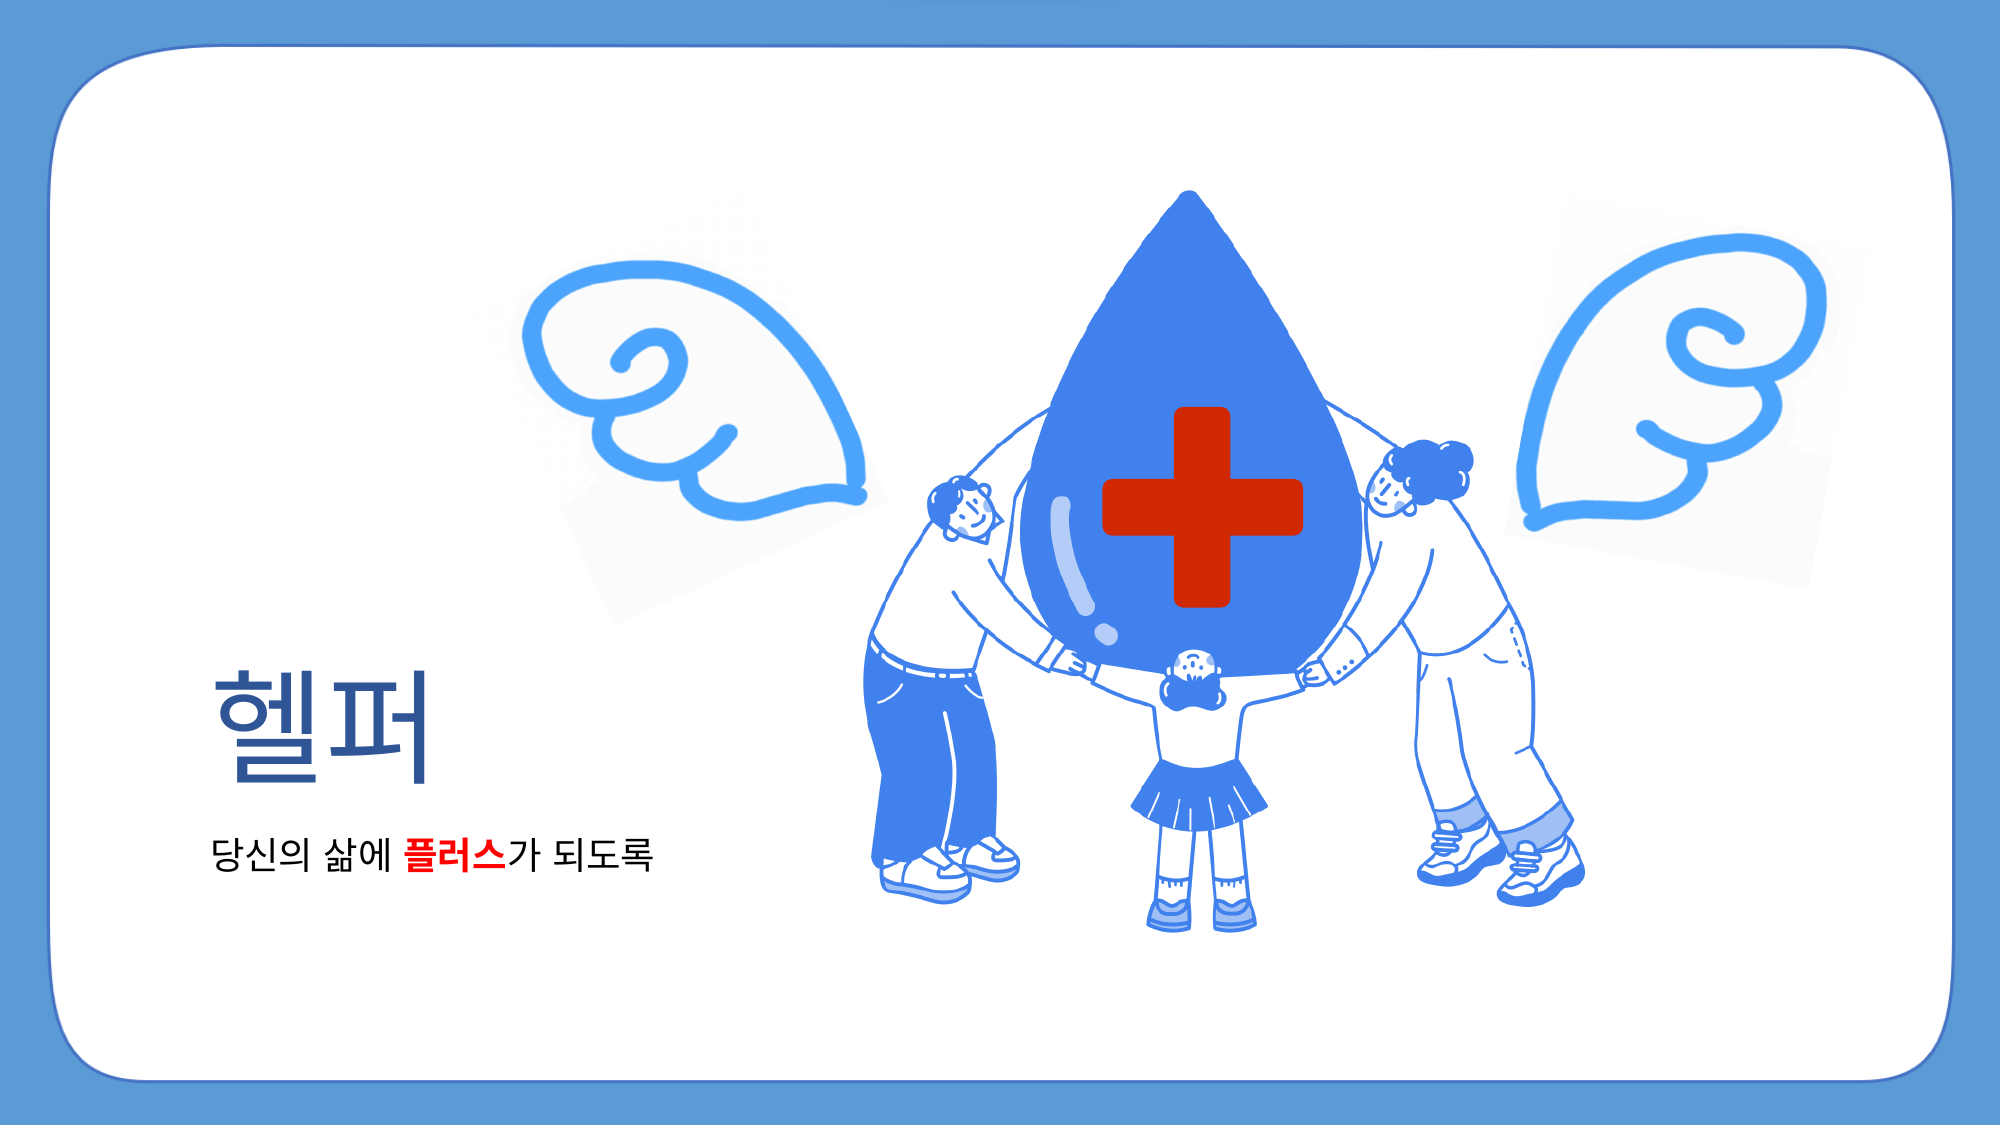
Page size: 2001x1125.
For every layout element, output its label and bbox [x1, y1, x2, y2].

text_box [849, 181, 1599, 943]
picture [0, 0, 2000, 1125]
